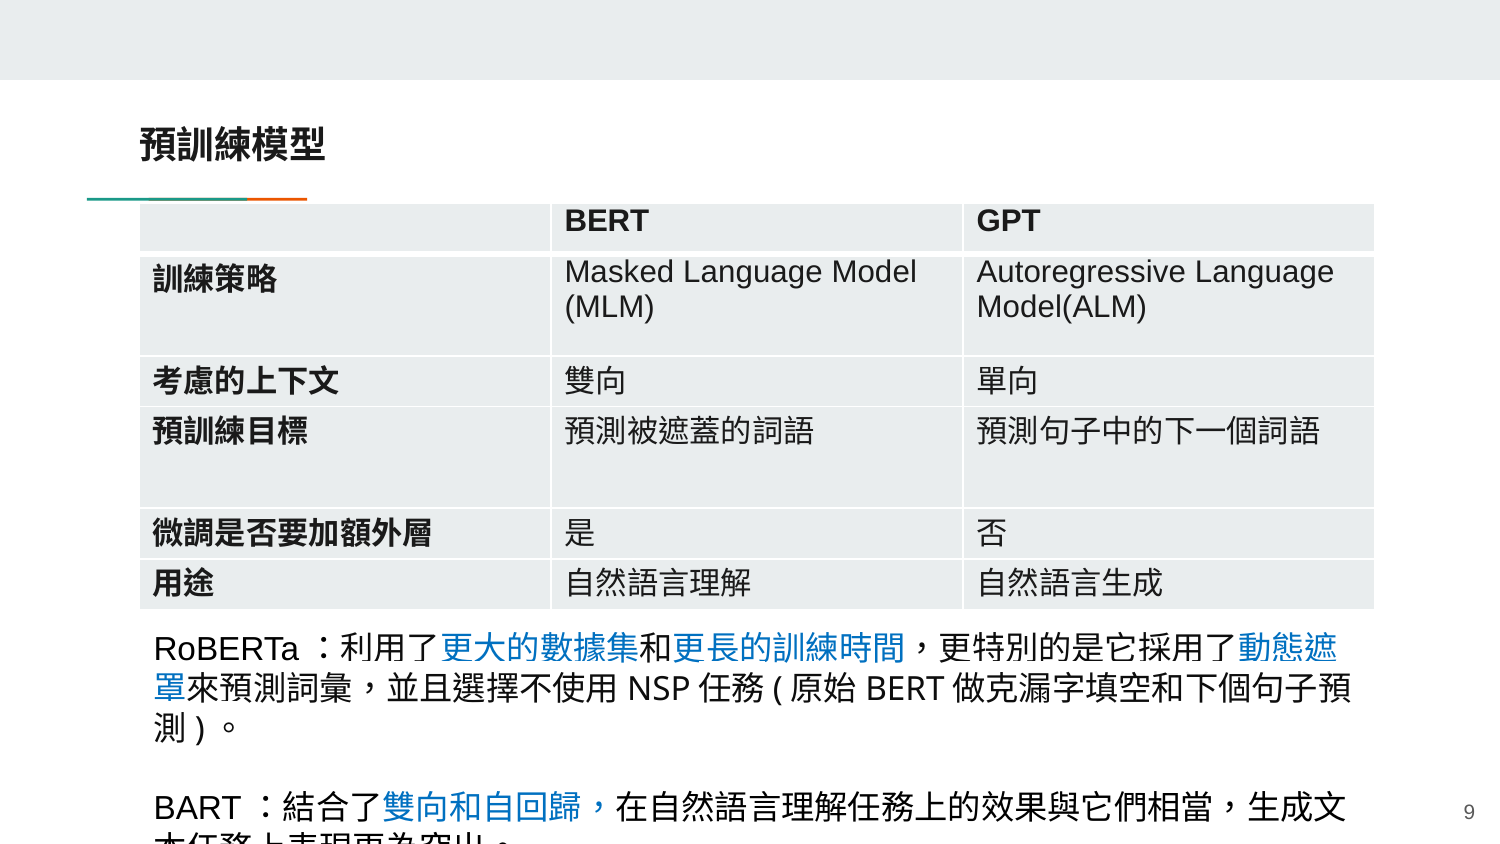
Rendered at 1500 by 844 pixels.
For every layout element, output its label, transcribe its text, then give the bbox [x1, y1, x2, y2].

table_cell Masked Language Model (MLM) [552, 257, 962, 355]
table_cell 單向 [964, 357, 1374, 406]
text_box RoBERTa：利用了更大的數據集和更長的訓練時間，更特別的是它採用了動態遮罩來預測詞彙，並且選擇不使用NSP任務(原始BERT做克漏字填空和下個句子預測)。 BART：結合了雙向和自回歸，在自然語言理解任務上的效果與它們相當，生成文本任務上表現更為突出。 [138, 619, 1375, 844]
table_cell 訓練策略 [140, 257, 550, 355]
table_cell 預測句子中的下一個詞語 [964, 407, 1374, 507]
table_cell 是 [552, 509, 962, 558]
table_header [140, 204, 550, 251]
table_cell 預測被遮蓋的詞語 [552, 407, 962, 507]
table_cell 預訓練目標 [140, 407, 550, 507]
table_cell 考慮的上下文 [140, 357, 550, 406]
table_cell Autoregressive Language Model(ALM) [964, 257, 1374, 355]
slide_number 9 [1400, 779, 1491, 844]
table_cell 雙向 [552, 357, 962, 406]
table_header BERT [552, 204, 962, 251]
table_cell 自然語言理解 [552, 560, 962, 609]
table_cell 用途 [140, 560, 550, 609]
table_cell 自然語言生成 [964, 560, 1374, 609]
table_cell 否 [964, 509, 1374, 558]
table_cell 微調是否要加額外層 [140, 509, 550, 558]
table_header GPT [964, 204, 1374, 251]
text_box 預訓練模型 [124, 105, 428, 194]
